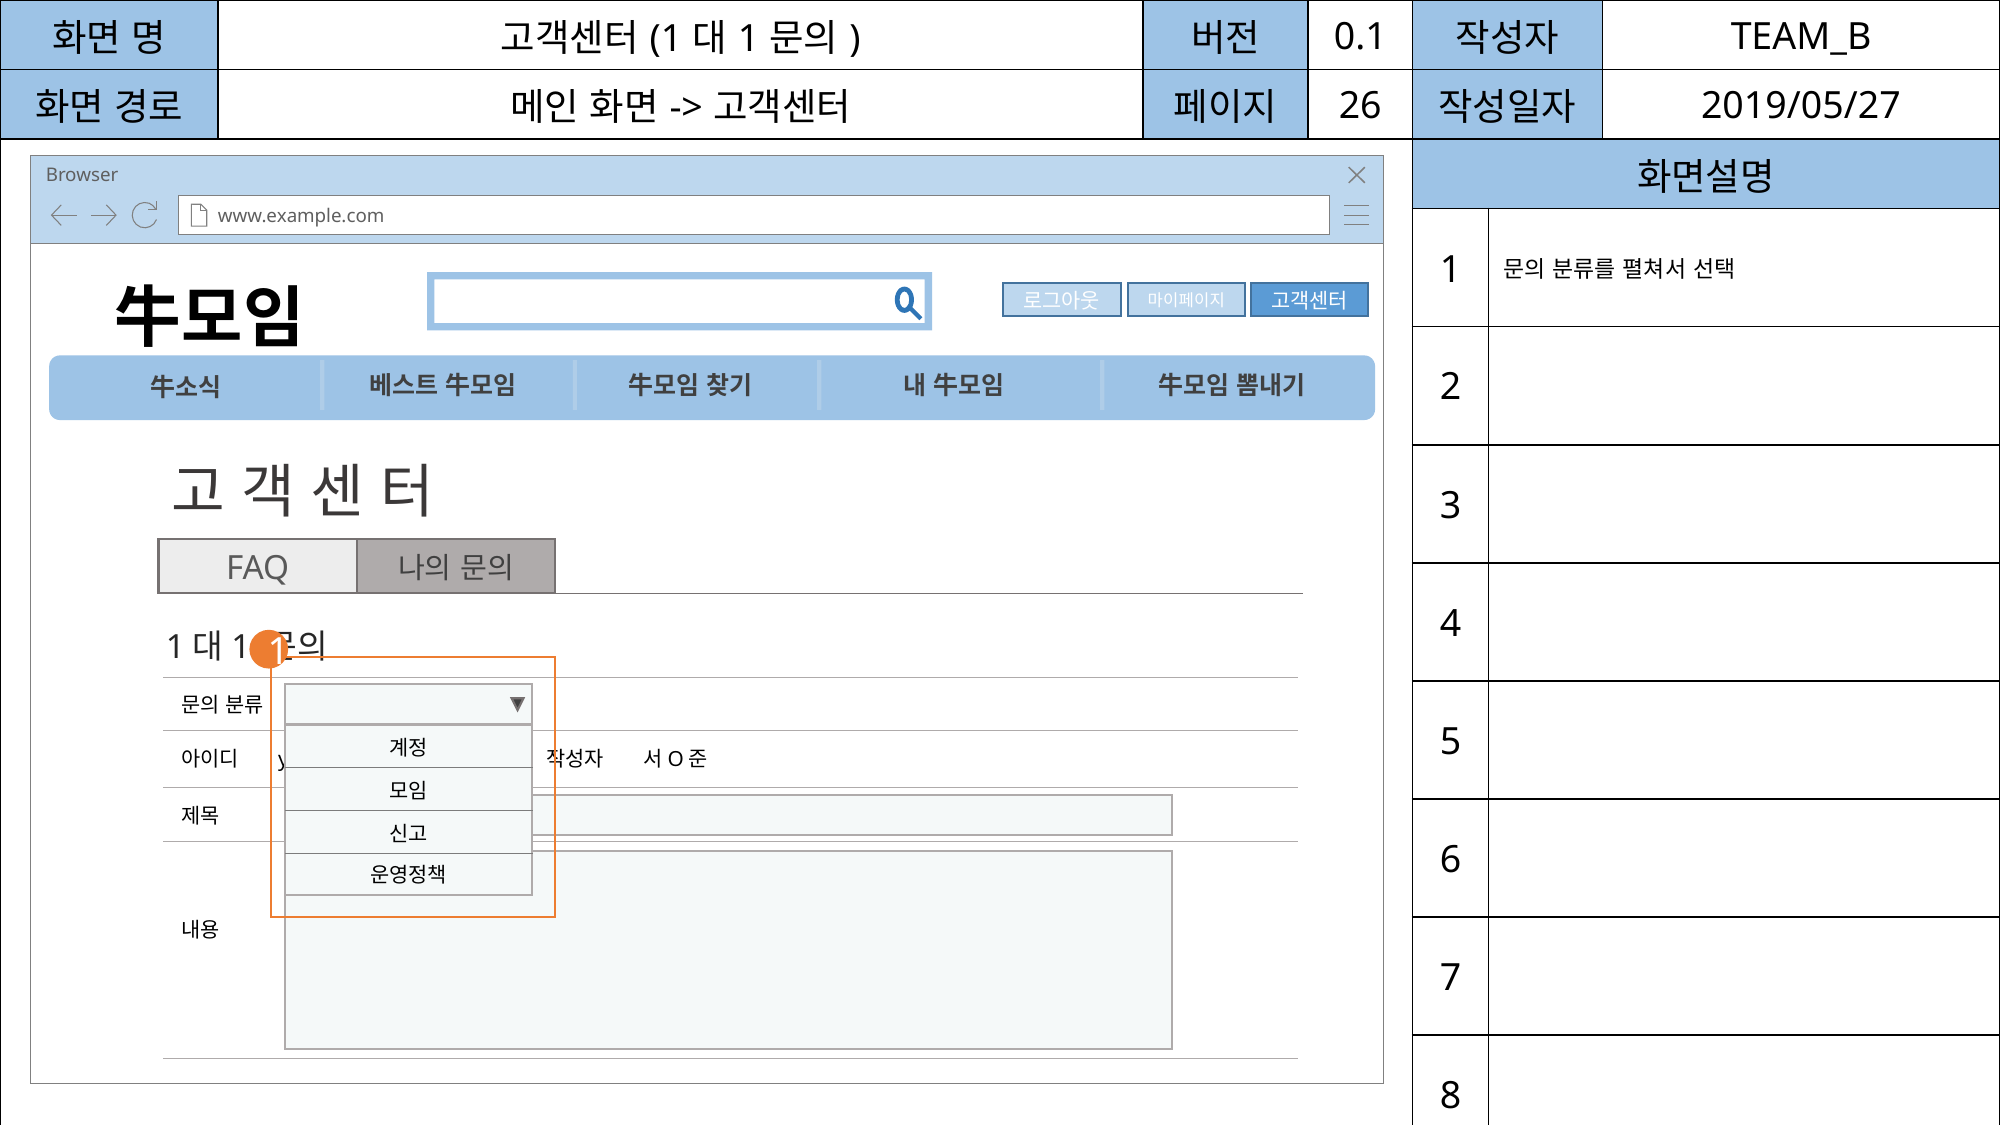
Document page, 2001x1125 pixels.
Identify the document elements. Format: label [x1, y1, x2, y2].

table_cell [1413, 918, 1488, 1034]
table_cell [1413, 140, 1999, 208]
table_header [219, 1, 1142, 69]
table_cell [1489, 918, 1999, 1034]
table_cell [1309, 70, 1412, 138]
table_cell [1413, 209, 1488, 326]
table_cell [219, 70, 1142, 138]
table_cell [1489, 327, 1999, 444]
text_box [30, 155, 1384, 1084]
table_header [1603, 1, 1999, 69]
table_cell [1413, 564, 1488, 680]
table_cell [1489, 1036, 1999, 1125]
table_cell [1144, 70, 1307, 138]
table_cell [1413, 1036, 1488, 1125]
table_cell [1489, 564, 1999, 680]
table_cell [1489, 682, 1999, 798]
table_cell [1413, 70, 1602, 138]
table_cell [1489, 209, 1999, 326]
table_cell [1489, 446, 1999, 562]
table_cell [1413, 327, 1488, 444]
table_cell [1489, 800, 1999, 916]
table_header [1309, 1, 1412, 69]
table_cell [1413, 800, 1488, 916]
table_header [1, 1, 217, 69]
table_header [1144, 1, 1307, 69]
table_cell [1413, 446, 1488, 562]
table_cell [1413, 682, 1488, 798]
table_header [1413, 1, 1602, 69]
table_cell [1, 140, 1412, 1125]
table_cell [1603, 70, 1999, 138]
table_cell [1, 70, 217, 138]
